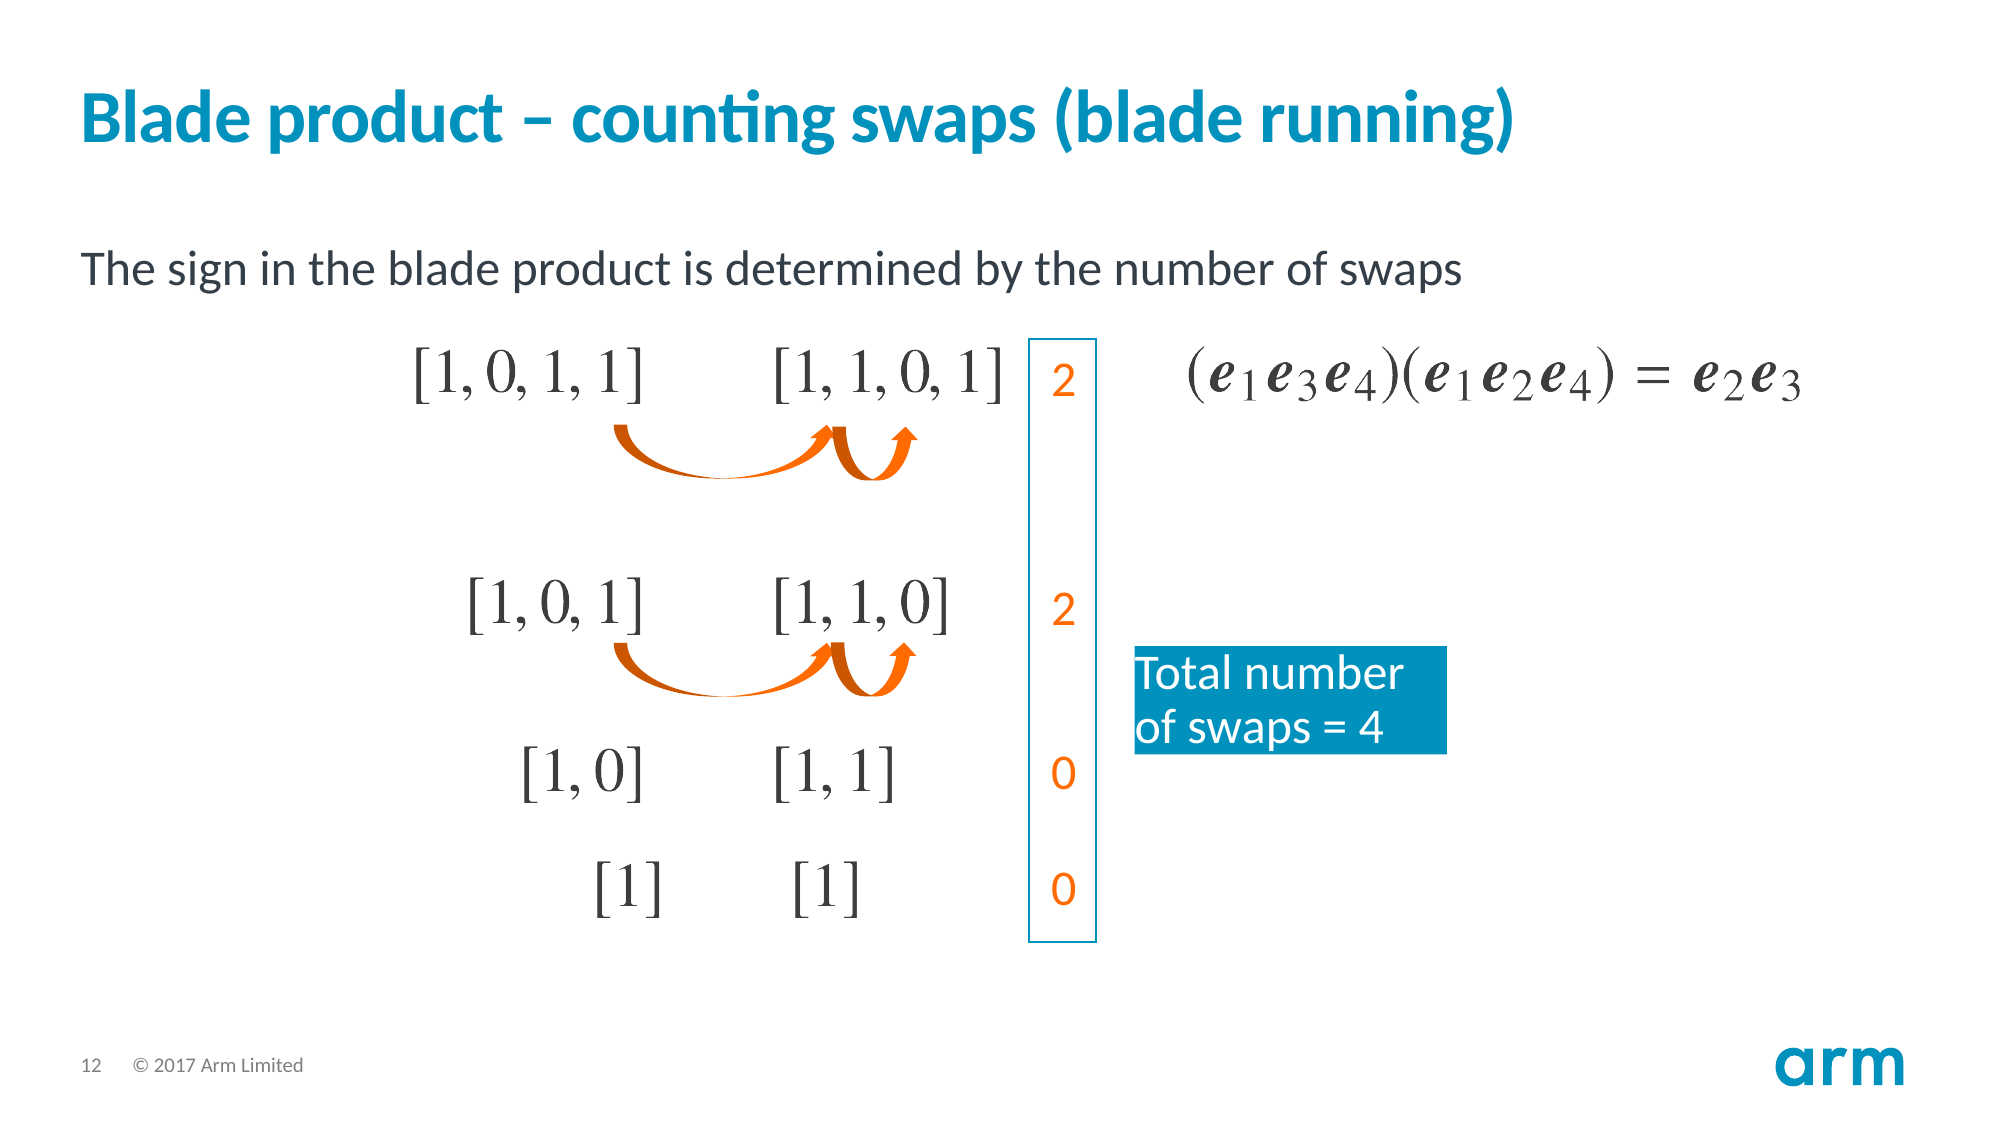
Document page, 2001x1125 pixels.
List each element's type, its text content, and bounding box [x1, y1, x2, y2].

list The sign in the blade product is determined by the number of swaps [80, 242, 1915, 308]
picture [1188, 346, 1800, 404]
text_box [829, 640, 919, 698]
text_box [612, 641, 831, 698]
text_box [612, 423, 832, 480]
picture [470, 577, 946, 635]
picture [416, 347, 1000, 404]
text_box [1028, 338, 1097, 943]
text_box Total number of swaps = 4 [1134, 646, 1447, 755]
picture [524, 746, 892, 803]
picture [597, 861, 857, 918]
title Blade product – counting swaps (blade running) [80, 48, 1915, 158]
text_box [831, 425, 921, 482]
